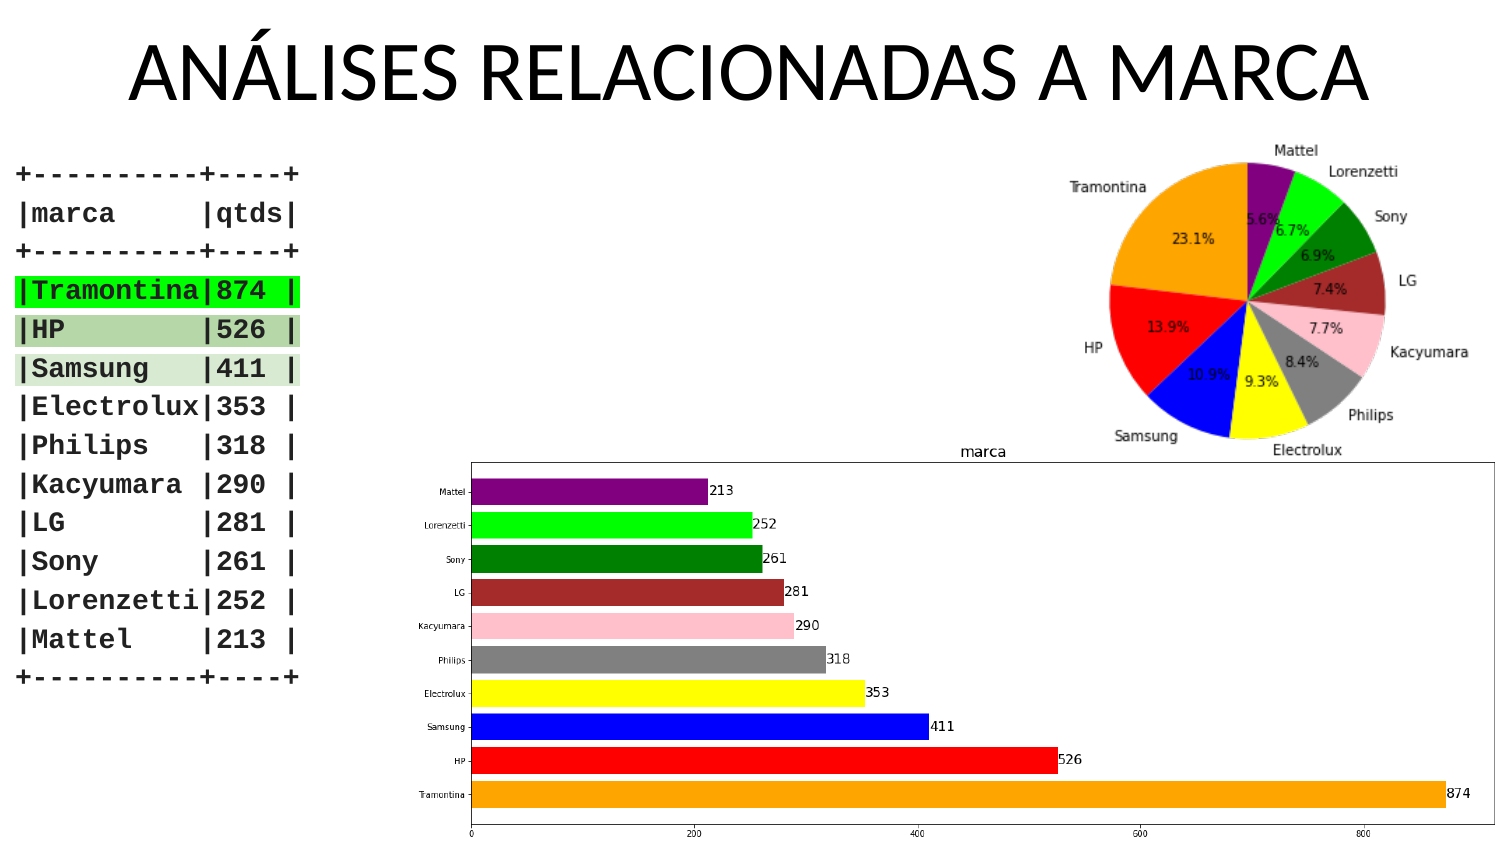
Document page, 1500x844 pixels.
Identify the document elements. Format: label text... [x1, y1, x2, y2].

picture [412, 134, 1500, 844]
title ANÁLISES RELACIONADAS A MARCA [0, 0, 1500, 136]
text_box +----------+----+ |marca |qtds| +----------+----+ |Tramontina|874 | |HP |526 | |Samsung |411 | |Electrolux|353 | |Philips |318 | |Kacyumara |290 | |LG |281 | |Sony |261 | |Lorenzetti|252 | |Mattel |213 | +----------+----+ [0, 135, 493, 708]
